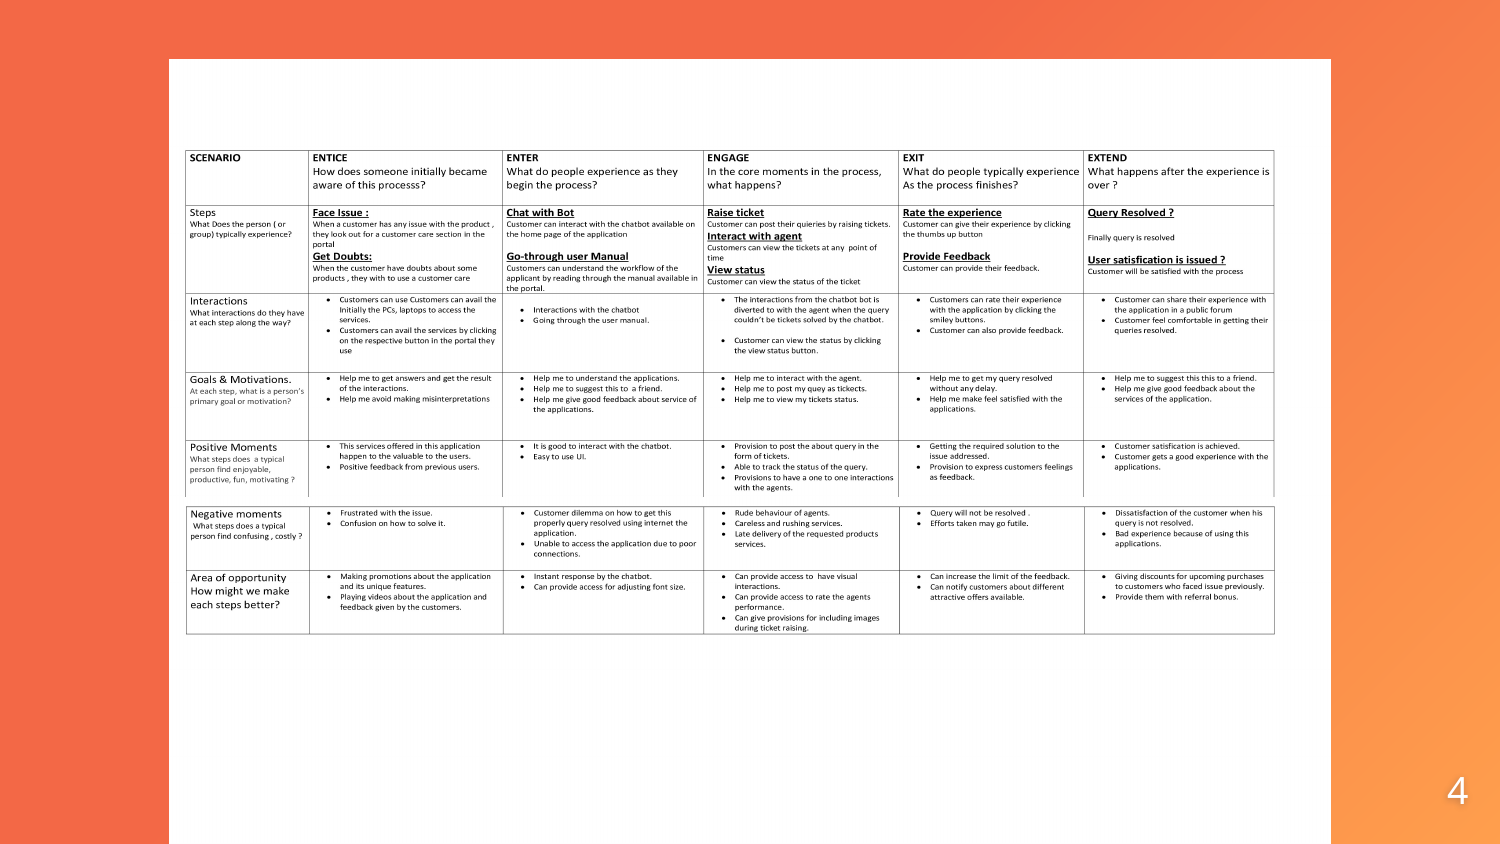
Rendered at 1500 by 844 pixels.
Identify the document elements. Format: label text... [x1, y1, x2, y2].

picture [169, 59, 1331, 844]
slide_number 4 [1378, 761, 1469, 814]
